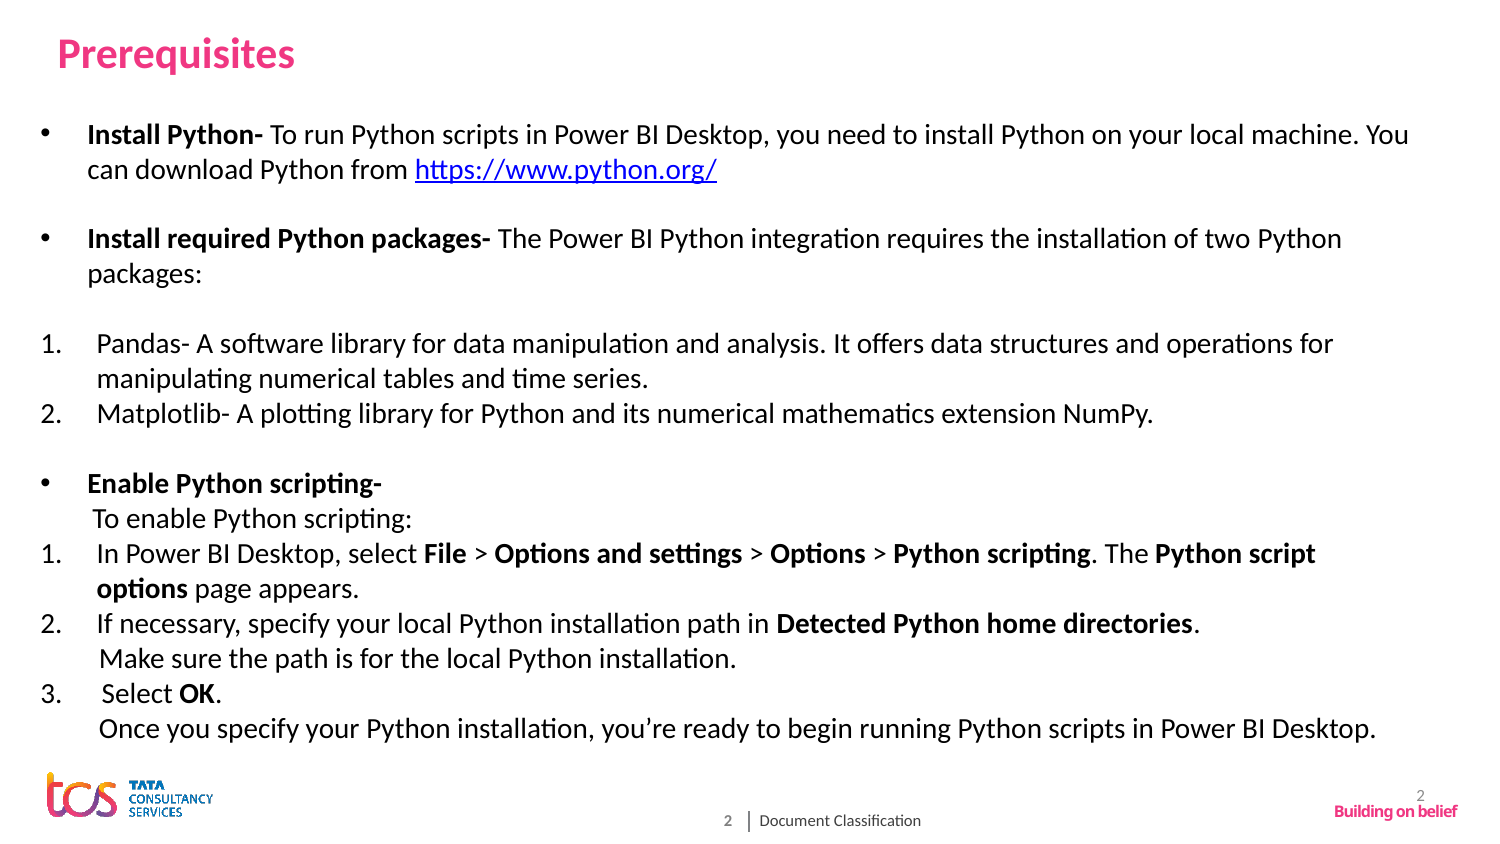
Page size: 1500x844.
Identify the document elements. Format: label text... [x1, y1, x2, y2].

title Prerequisites [42, 17, 1337, 89]
picture [47, 772, 213, 817]
text_box Install Python- To run Python scripts in Power BI Desktop, you need to install Python on your local machine. You can download Python from https://www.python.org/ Install required Python packages- The Power BI Python integration requires the installation of two Python packages: Pandas- A software library for data manipulation and analysis. It offers data structures and operations for manipulating numerical tables and time series. Matplotlib- A plotting library for Python and its numerical mathematics extension NumPy. Enable Python scripting- To enable Python scripting: In Power BI Desktop, select File > Options and settings > Options > Python scripting. The Python script options page appears. If necessary, specify your local Python installation path in Detected Python home directories. Make sure the path is for the local Python installation. 3. Select OK. Once you specify your Python installation, you’re ready to begin running Python scripts in Power BI Desktop. [25, 107, 1454, 752]
slide_number 2 [1080, 784, 1425, 827]
